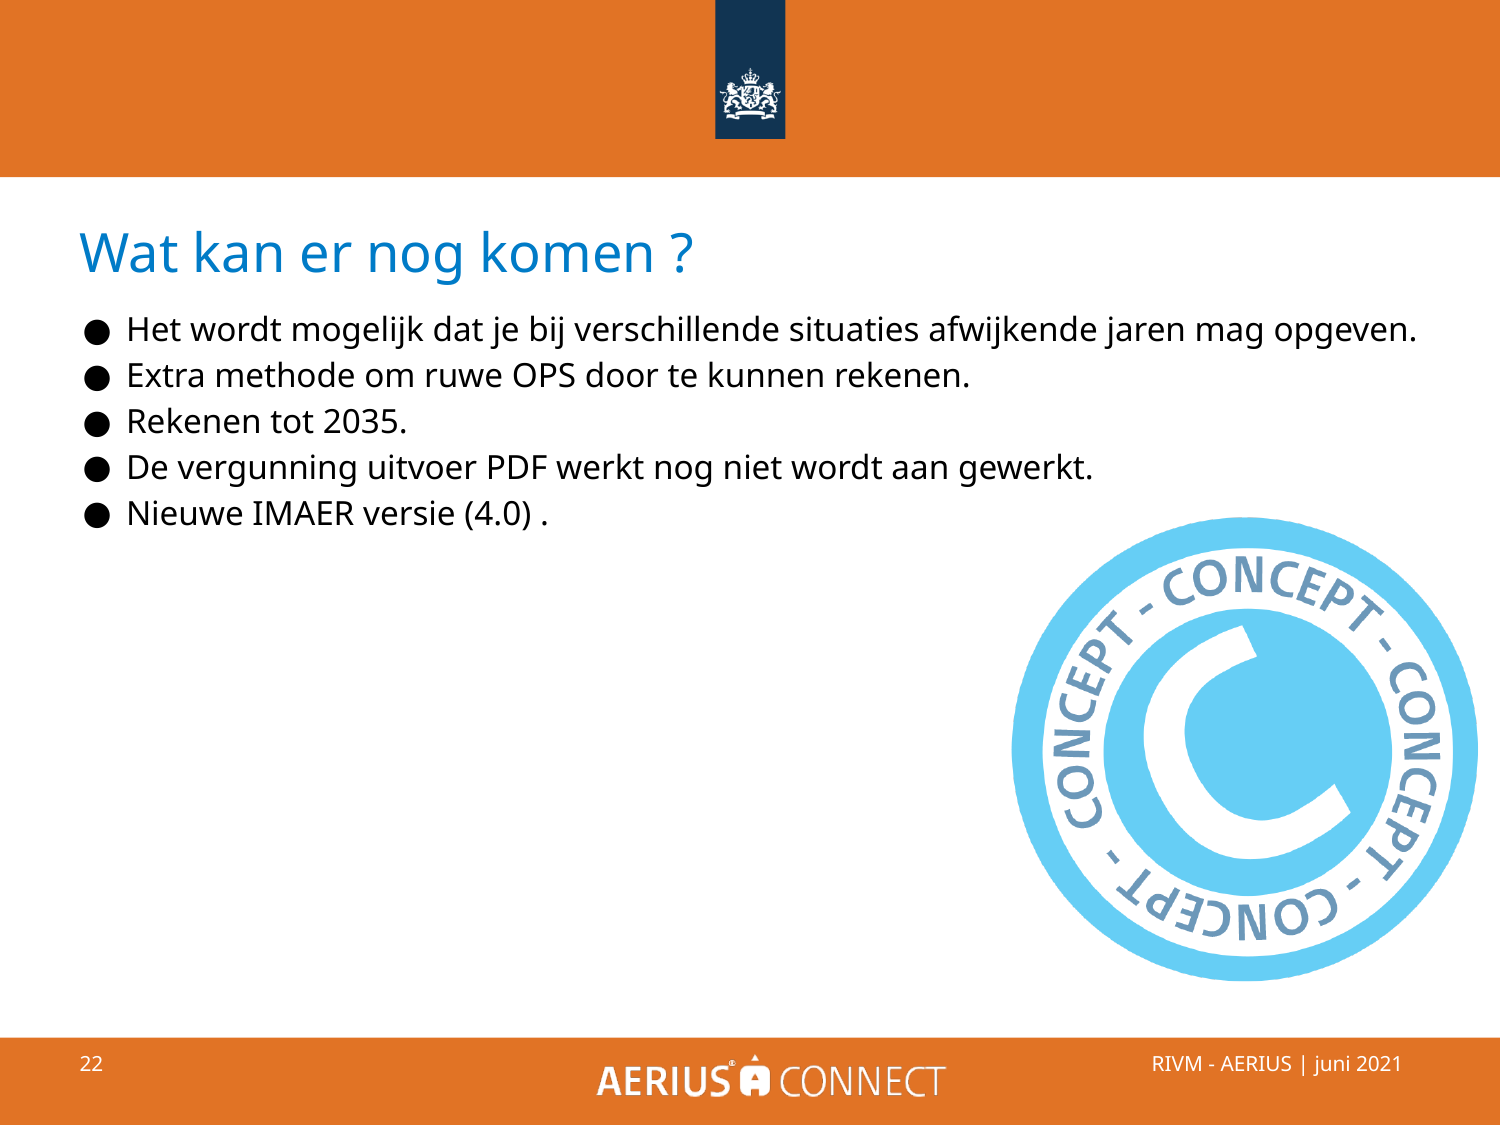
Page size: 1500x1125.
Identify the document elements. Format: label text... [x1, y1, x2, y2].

text_box RIVM - AERIUS | juni 2021 [1151, 1050, 1500, 1075]
text_box Het wordt mogelijk dat je bij verschillende situaties afwijkende jaren mag opgeven. Extra methode om ruwe OPS door te kunnen rekenen. Rekenen tot 2035. De vergunning uitvoer PDF werkt nog niet wordt aan gewerkt. Nieuwe IMAER versie (4.0) . [82, 302, 1424, 1005]
text_box Wat kan er nog komen ? [79, 210, 1421, 284]
text_box ‹#› [79, 1051, 242, 1083]
picture [1011, 515, 1479, 982]
picture [594, 1054, 951, 1108]
picture [0, 0, 1500, 139]
